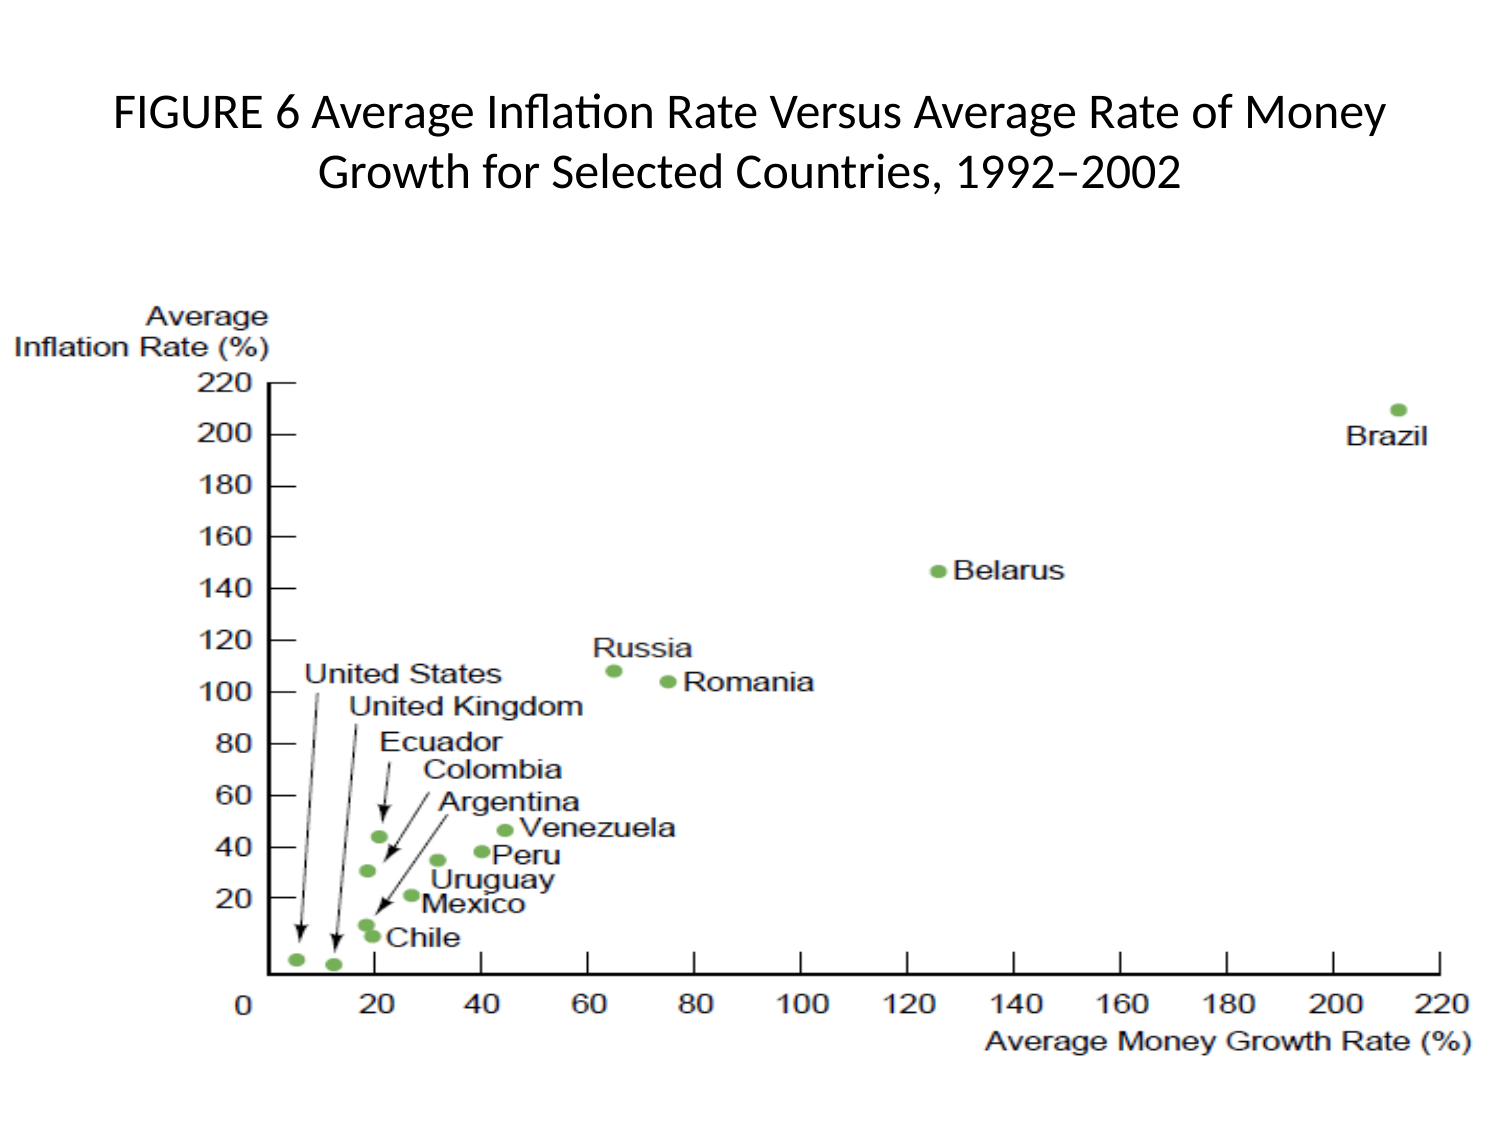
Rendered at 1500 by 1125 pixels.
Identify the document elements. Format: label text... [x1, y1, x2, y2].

title FIGURE 6 Average Inflation Rate Versus Average Rate of Money Growth for Selected Countries, 1992–2002 [75, 45, 1425, 233]
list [0, 287, 1500, 1088]
